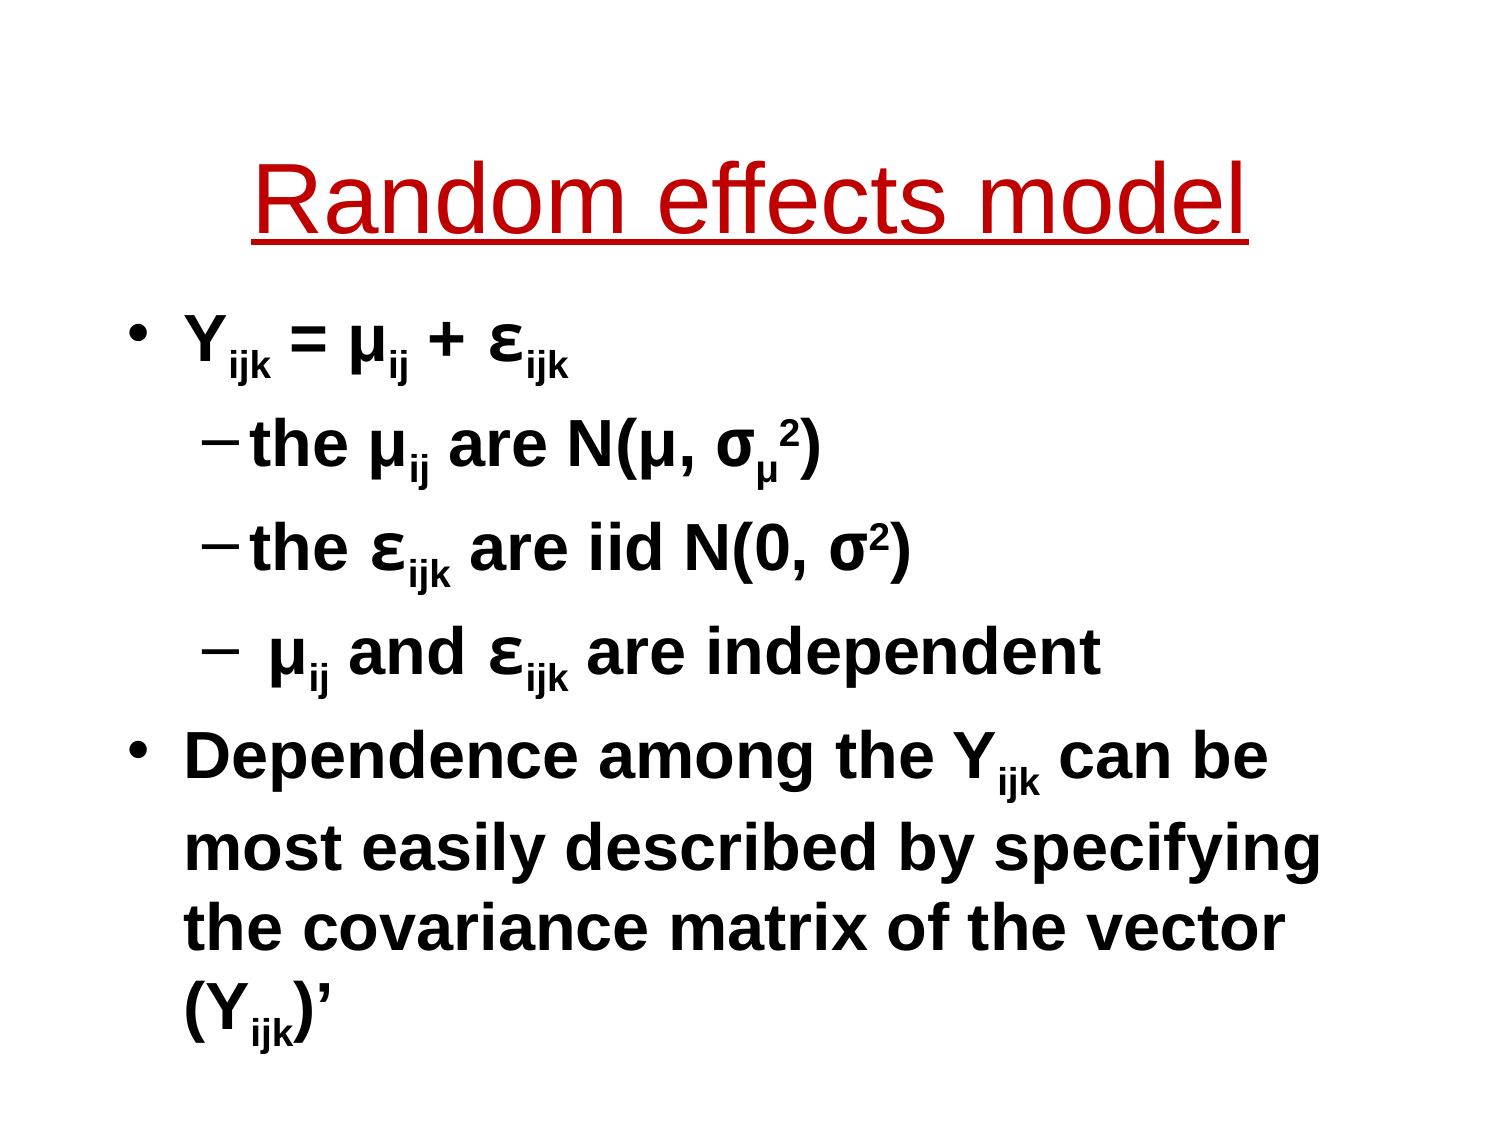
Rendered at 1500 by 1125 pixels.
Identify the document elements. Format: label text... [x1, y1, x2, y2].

title Random effects model [112, 99, 1388, 287]
list Yijk = μij + εijk the μij are N(μ, σμ2) the εijk are iid N(0, σ2) μij and εijk are independent Dependence among the Yijk can be most easily described by specifying the covariance matrix of the vector (Yijk)’ [112, 287, 1388, 1013]
